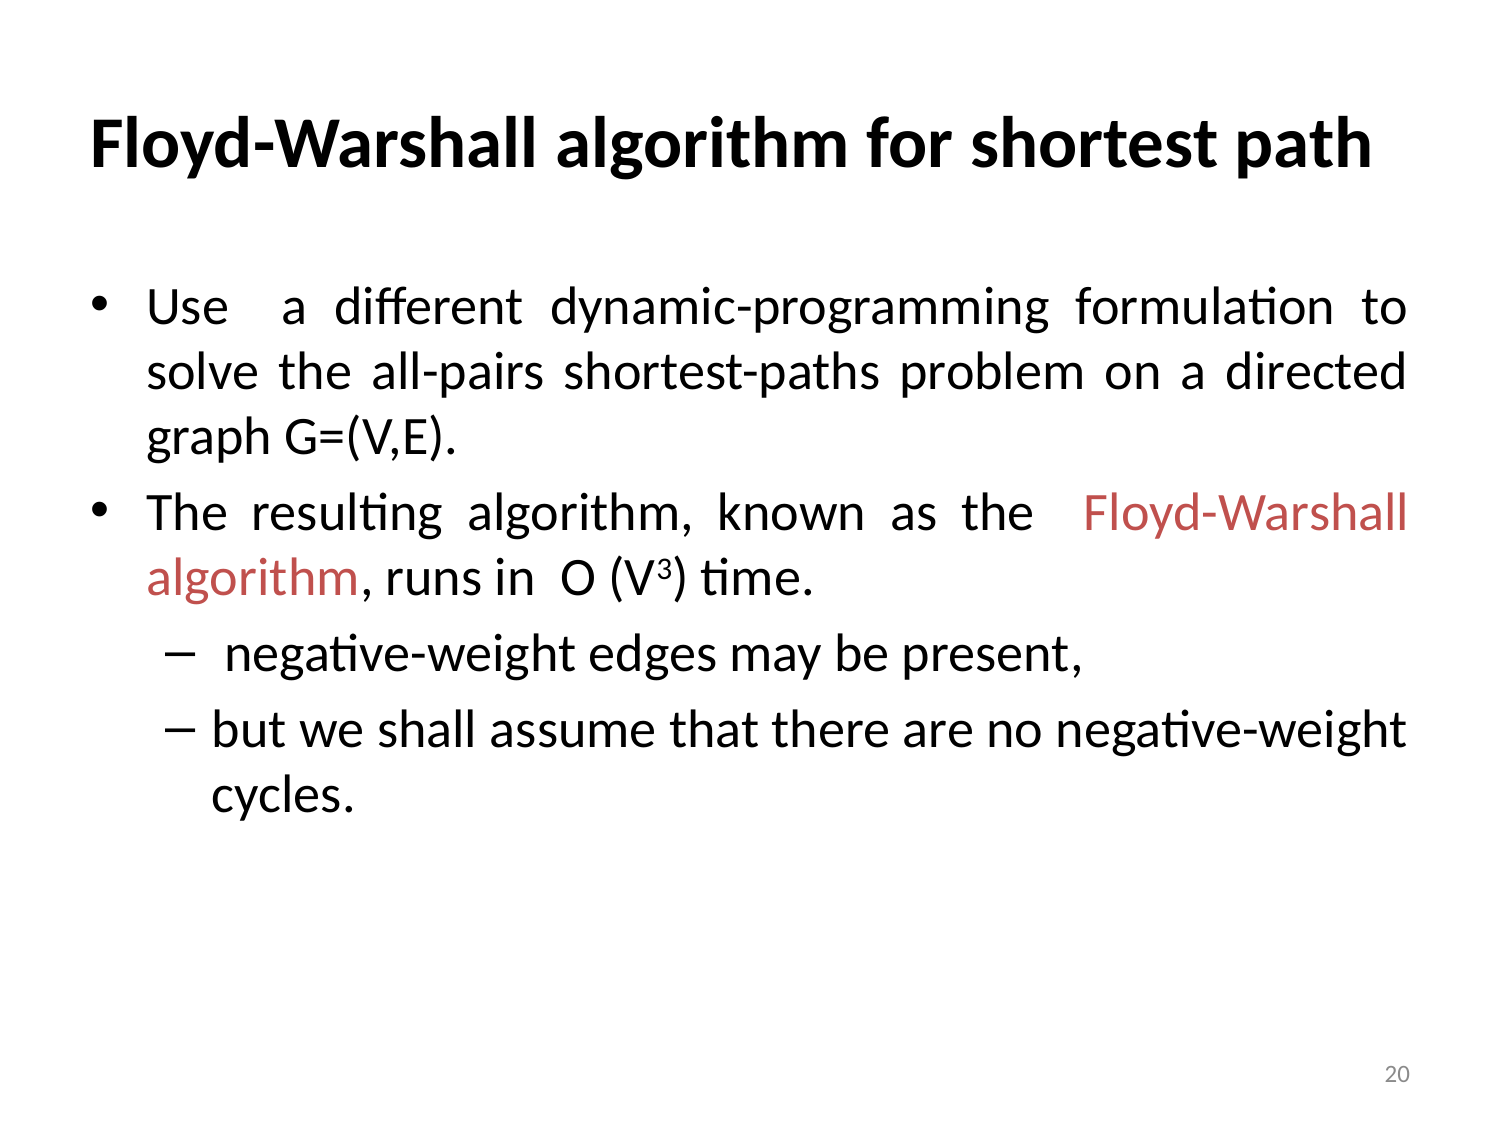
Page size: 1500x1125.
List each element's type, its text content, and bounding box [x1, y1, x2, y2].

slide_number 20 [1074, 1042, 1425, 1103]
title Floyd-Warshall algorithm for shortest path [75, 45, 1425, 233]
list Use a different dynamic-programming formulation to solve the all-pairs shortest-paths problem on a directed graph G=(V,E). The resulting algorithm, known as the Floyd-Warshall algorithm, runs in O (V3) time. negative-weight edges may be present, but we shall assume that there are no negative-weight cycles. [75, 262, 1425, 1005]
